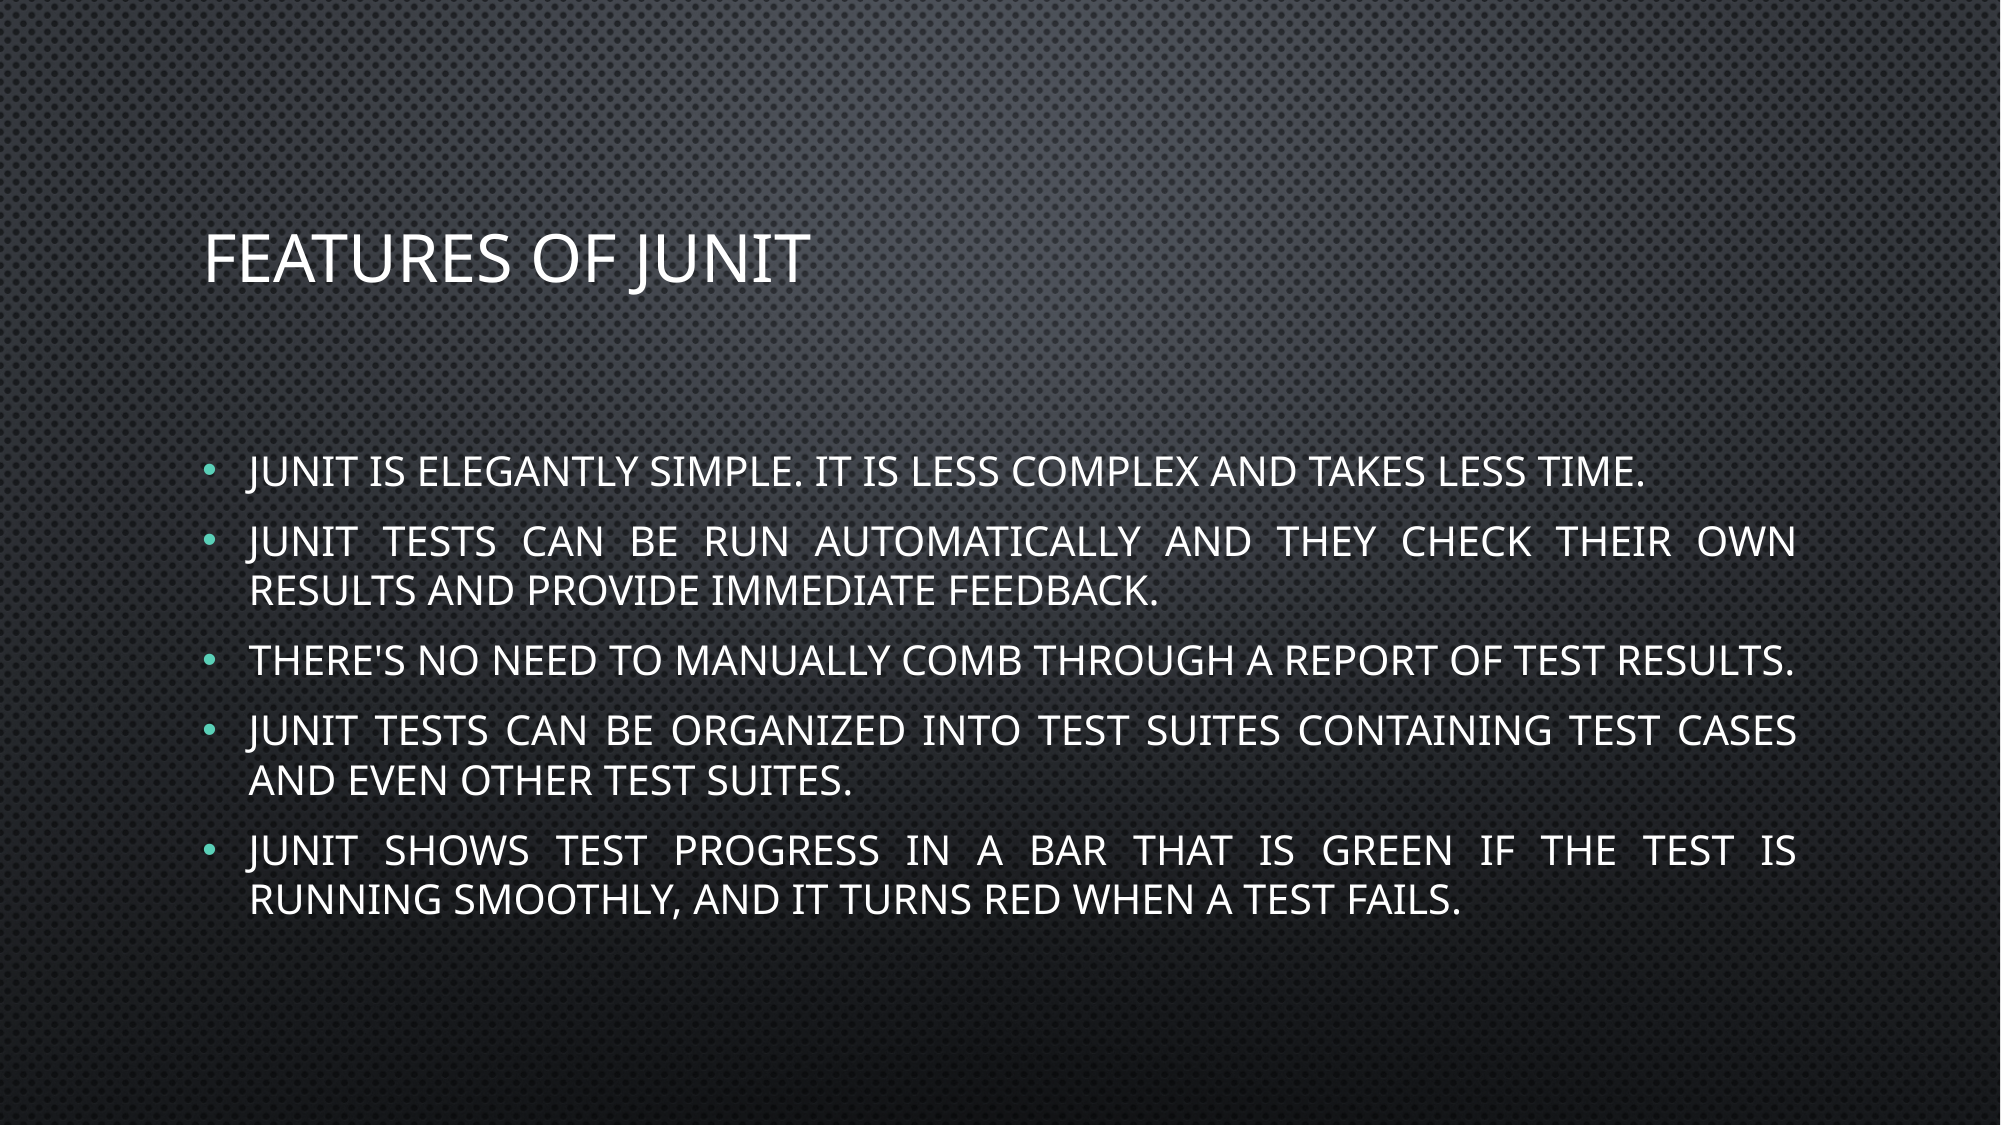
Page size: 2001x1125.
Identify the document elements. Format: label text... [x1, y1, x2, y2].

title Features of JUnit [187, 99, 1813, 413]
list JUnit is elegantly simple. It is less complex and takes less time. JUnit tests can be run automatically and they check their own results and provide immediate feedback. There's no need to manually comb through a report of test results. JUnit tests can be organized into test suites containing test cases and even other test suites. JUnit shows test progress in a bar that is green if the test is running smoothly, and it turns red when a test fails. [187, 437, 1813, 950]
